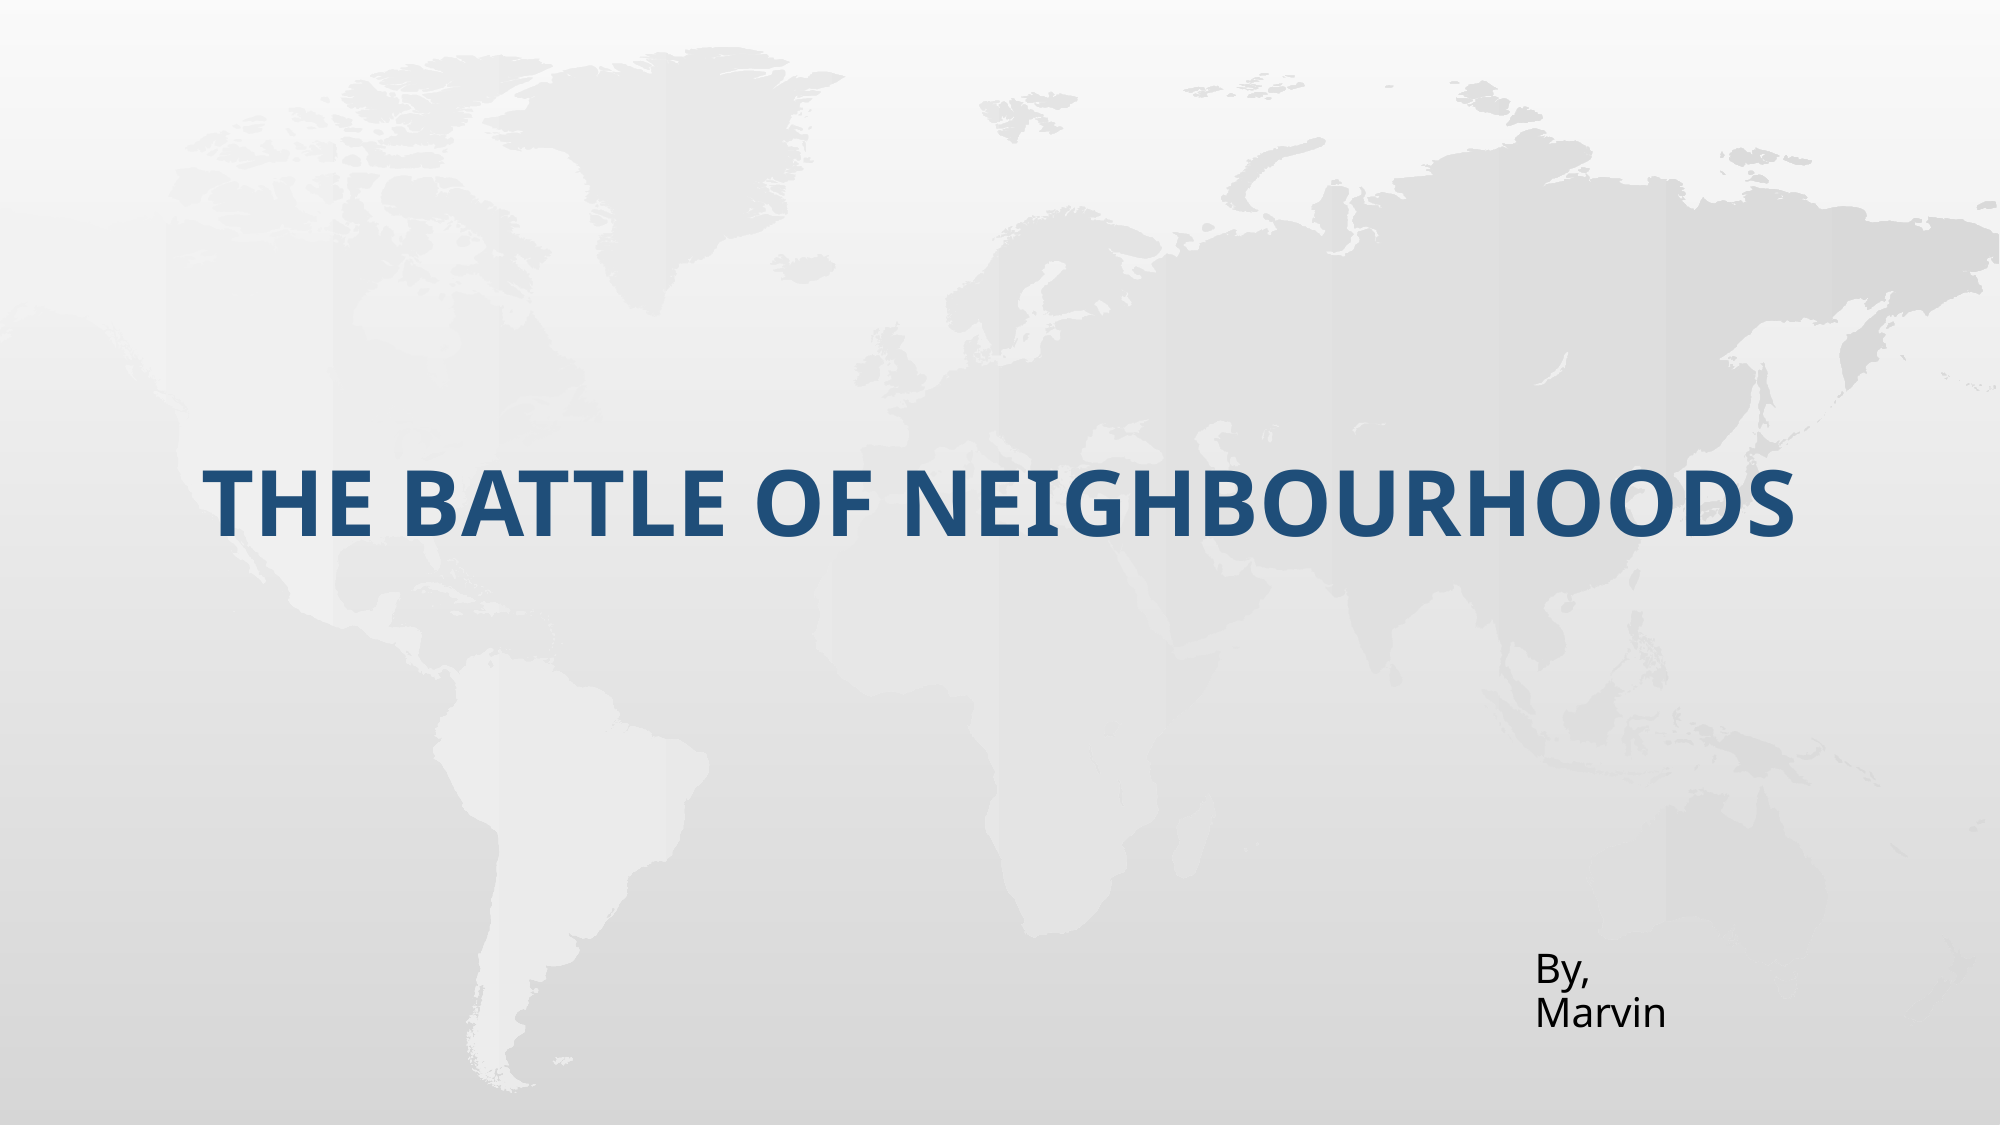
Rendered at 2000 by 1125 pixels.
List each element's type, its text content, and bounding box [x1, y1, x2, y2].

subtitle By, Marvin [1519, 940, 1954, 1045]
title The Battle of Neighbourhoods [0, 420, 2000, 564]
